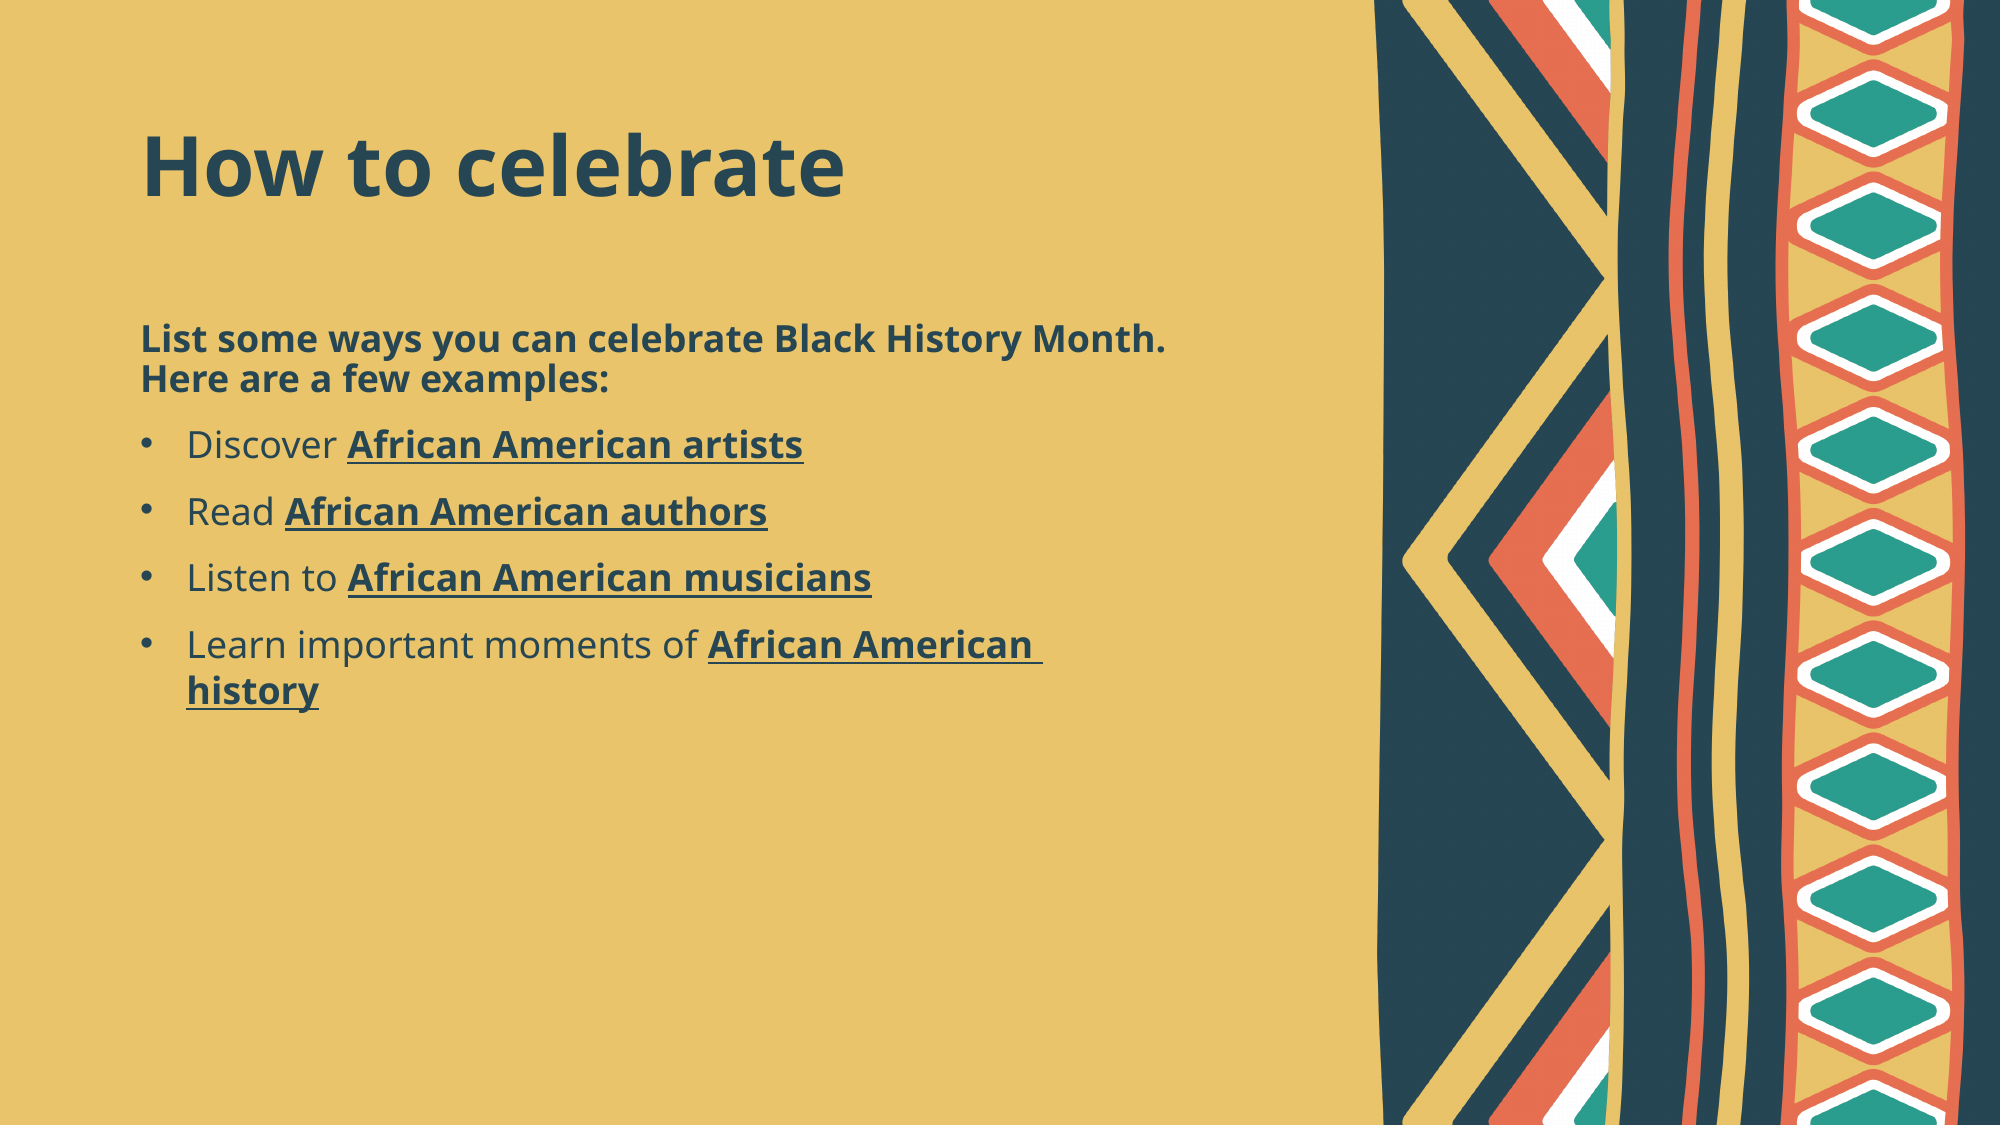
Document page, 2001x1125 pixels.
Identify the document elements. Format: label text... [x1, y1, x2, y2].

title How to celebrate [125, 117, 1188, 312]
list List some ways you can celebrate Black History Month. Here are a few examples: Discover African American artists Read African American authors Listen to African American musicians Learn important moments of African American history [125, 312, 1188, 850]
picture [1374, 0, 2000, 1125]
